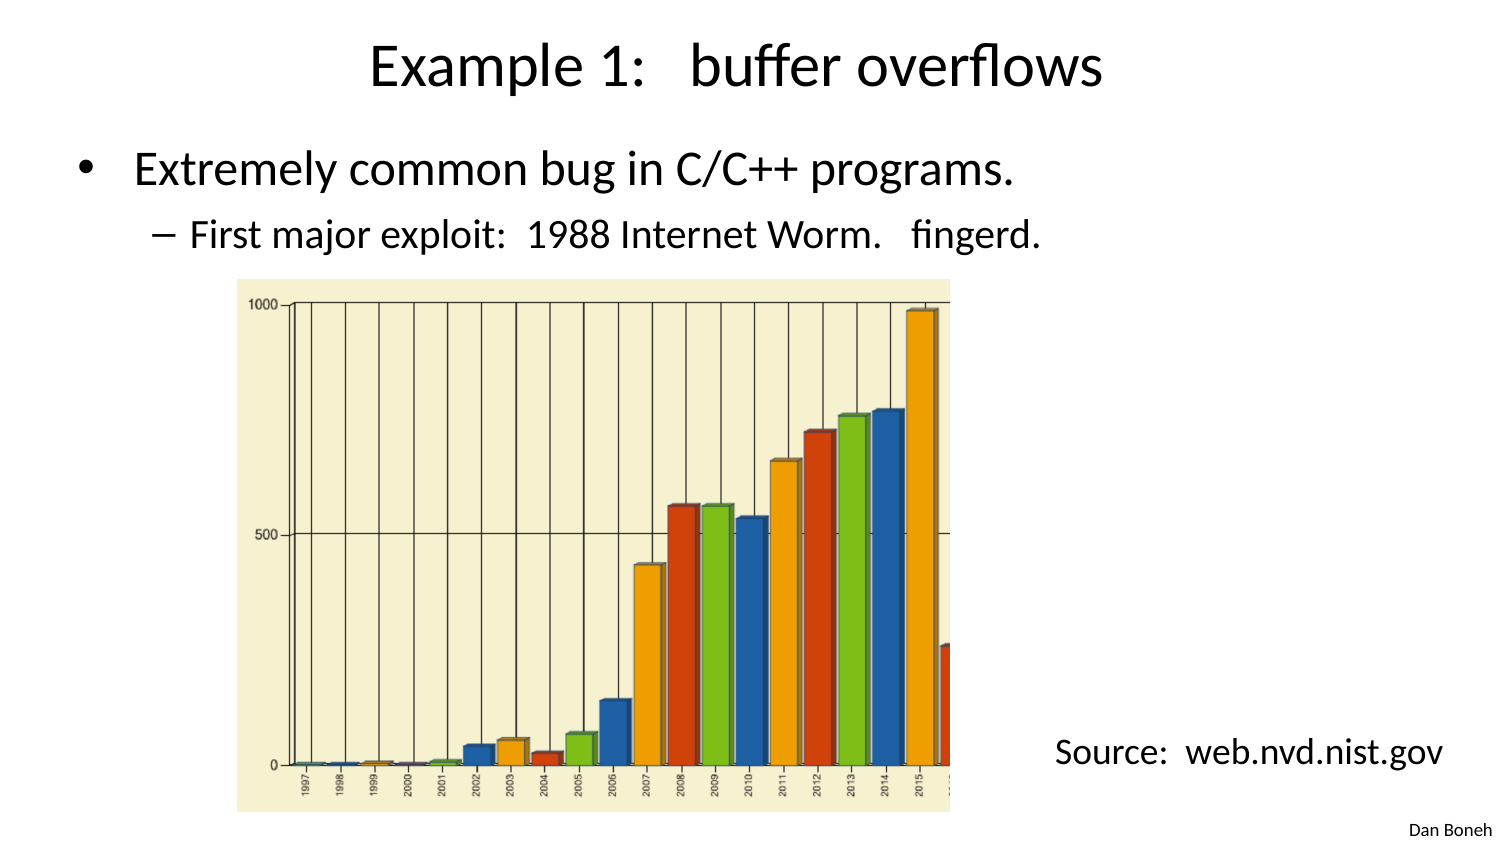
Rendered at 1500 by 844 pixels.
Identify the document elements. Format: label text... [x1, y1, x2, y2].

list Extremely common bug in C/C++ programs. First major exploit: 1988 Internet Worm. fingerd. [62, 134, 1404, 782]
picture [237, 279, 951, 813]
text_box Source: web.nvd.nist.gov [1040, 719, 1459, 780]
title Example 1: buffer overflows [99, 16, 1375, 107]
